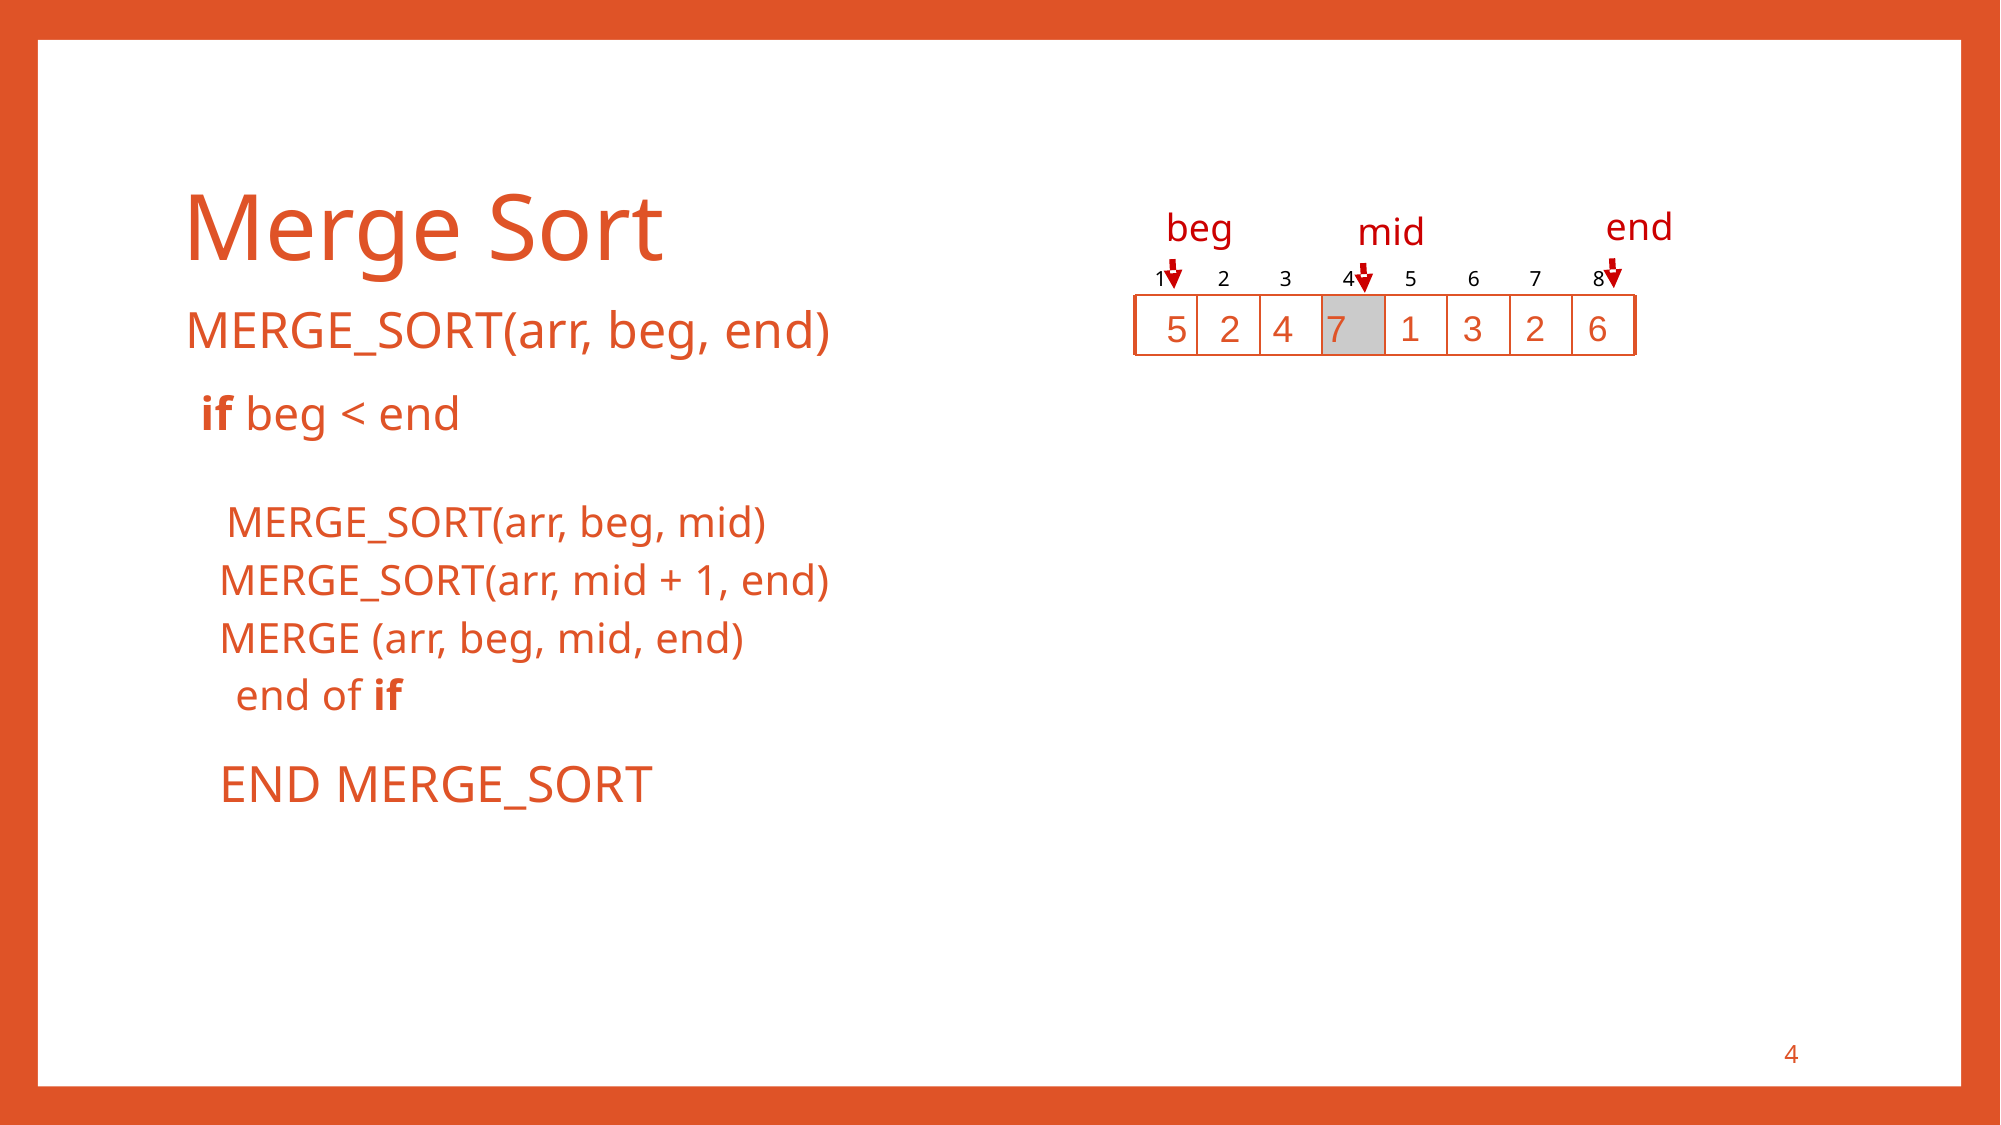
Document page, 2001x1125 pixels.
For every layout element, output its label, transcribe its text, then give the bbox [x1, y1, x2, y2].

text_box END MERGE_SORT [219, 752, 654, 813]
text_box 2 [1217, 266, 1230, 291]
text_box 5 2 4 7 [1166, 305, 1197, 351]
text_box end of if [235, 668, 403, 719]
text_box 2 [1525, 305, 1546, 349]
text_box mid [1357, 207, 1426, 253]
text_box MERGE (arr, beg, mid, end) [219, 611, 745, 662]
text_box 6 [1467, 266, 1480, 291]
text_box 5 2 4 7 [1198, 305, 1259, 351]
text_box 4 [1342, 266, 1355, 291]
text_box 6 [1587, 305, 1608, 349]
text_box [0, 0, 2000, 1125]
text_box [1354, 262, 1374, 293]
text_box beg [1165, 203, 1234, 249]
text_box 4 [1784, 1038, 1799, 1069]
text_box [37, 39, 1962, 1087]
text_box MERGE_SORT(arr, beg, mid) [225, 496, 767, 547]
text_box Merge Sort [182, 168, 666, 279]
text_box [1603, 258, 1623, 289]
text_box [1163, 258, 1183, 289]
text_box 3 [1279, 266, 1292, 291]
text_box [1385, 296, 1447, 355]
text_box 3 [1462, 305, 1483, 349]
text_box MERGE_SORT(arr, mid + 1, end) [218, 553, 830, 604]
text_box 5 [1405, 266, 1417, 291]
text_box [1448, 296, 1509, 355]
text_box 5 2 4 7 [1260, 305, 1322, 351]
text_box end [1605, 203, 1674, 249]
text_box 8 [1592, 266, 1605, 291]
text_box 1 [1400, 305, 1421, 349]
text_box 1 [1154, 266, 1167, 291]
text_box MERGE_SORT(arr, beg, end) [185, 298, 832, 359]
text_box if beg < end [200, 384, 462, 440]
text_box [1510, 296, 1572, 355]
text_box 7 [1529, 266, 1542, 291]
text_box 5 2 4 7 [1323, 305, 1348, 351]
text_box [1323, 296, 1384, 355]
